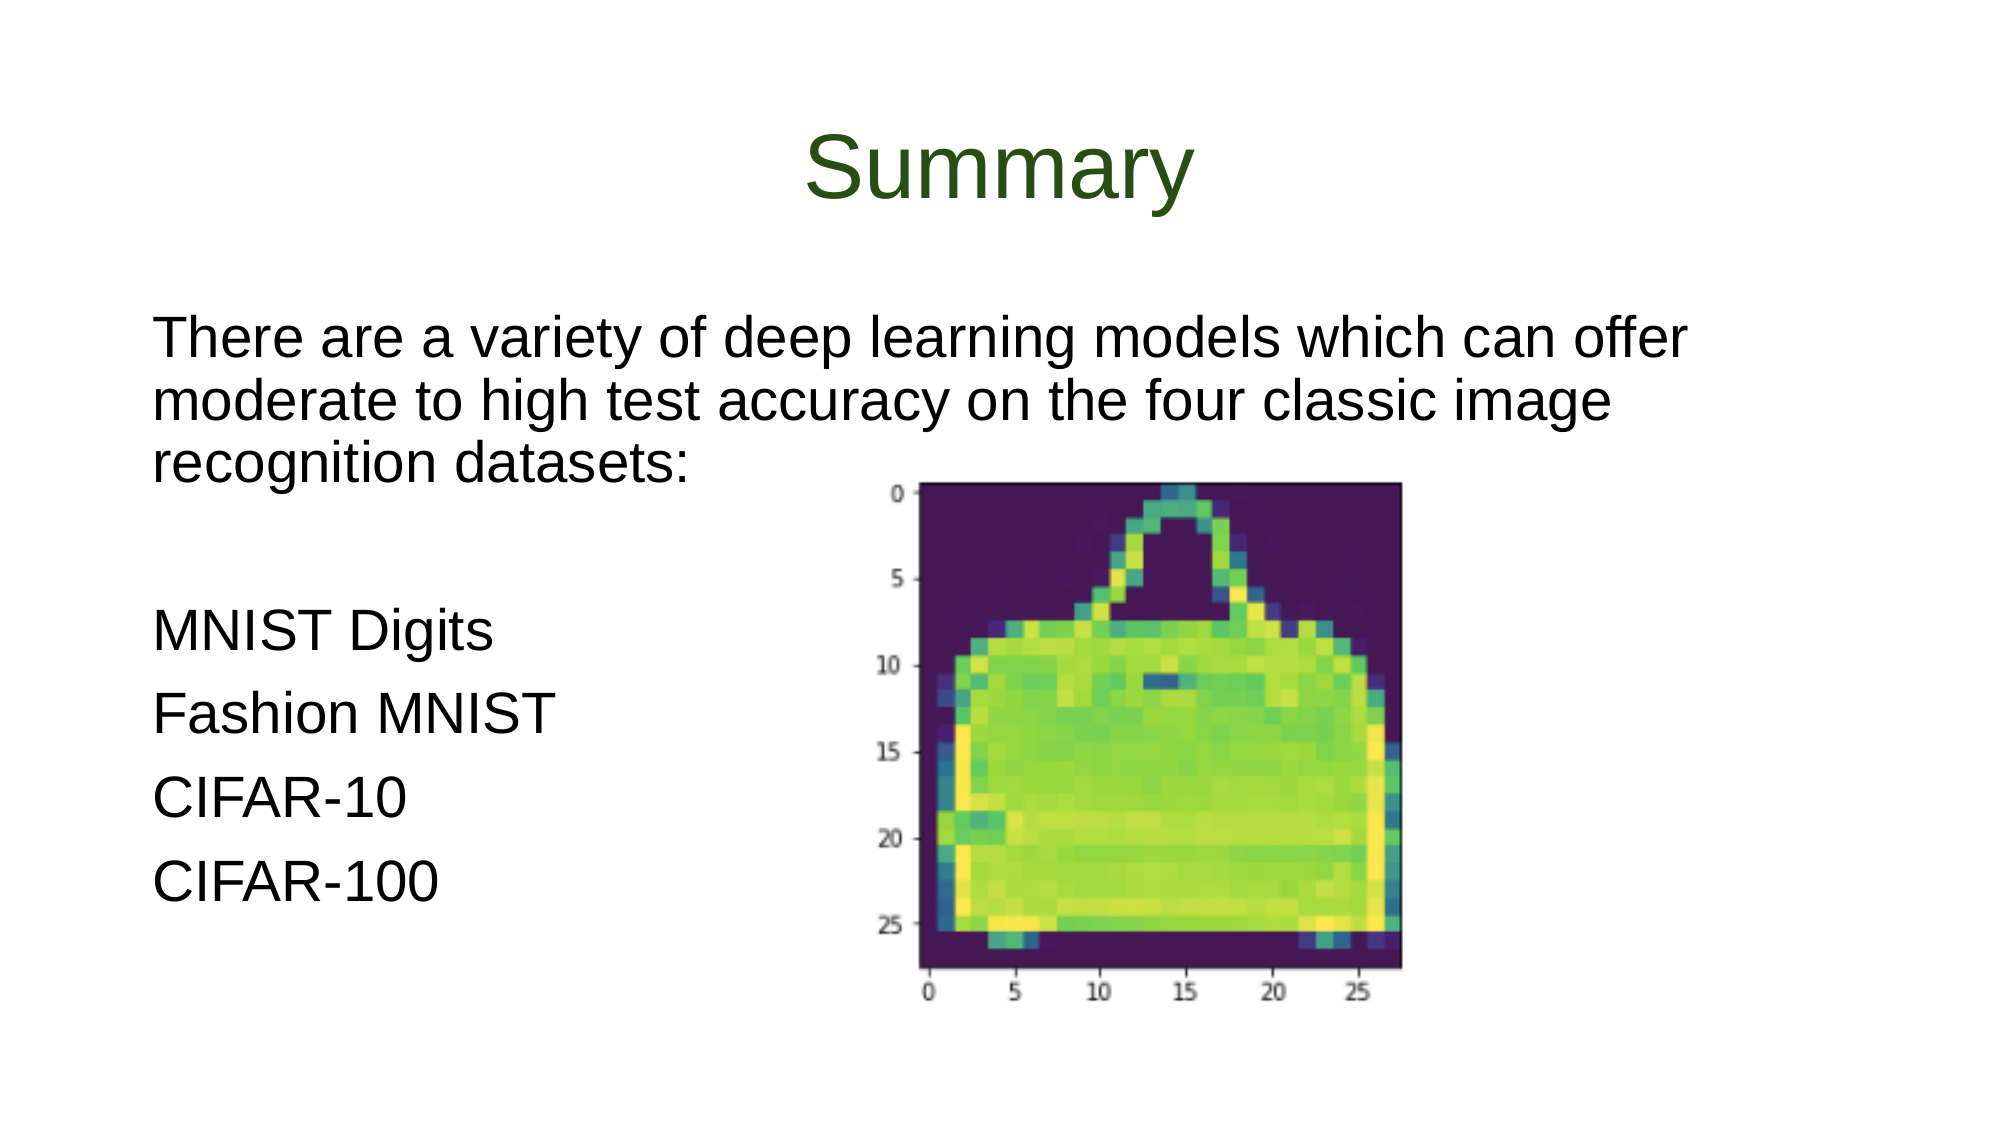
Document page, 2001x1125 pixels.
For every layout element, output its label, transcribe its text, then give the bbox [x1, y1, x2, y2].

title Summary [137, 59, 1863, 278]
list There are a variety of deep learning models which can offer moderate to high test accuracy on the four classic image recognition datasets: MNIST Digits Fashion MNIST CIFAR-10 CIFAR-100 [137, 299, 1863, 1014]
picture [853, 456, 1435, 1021]
